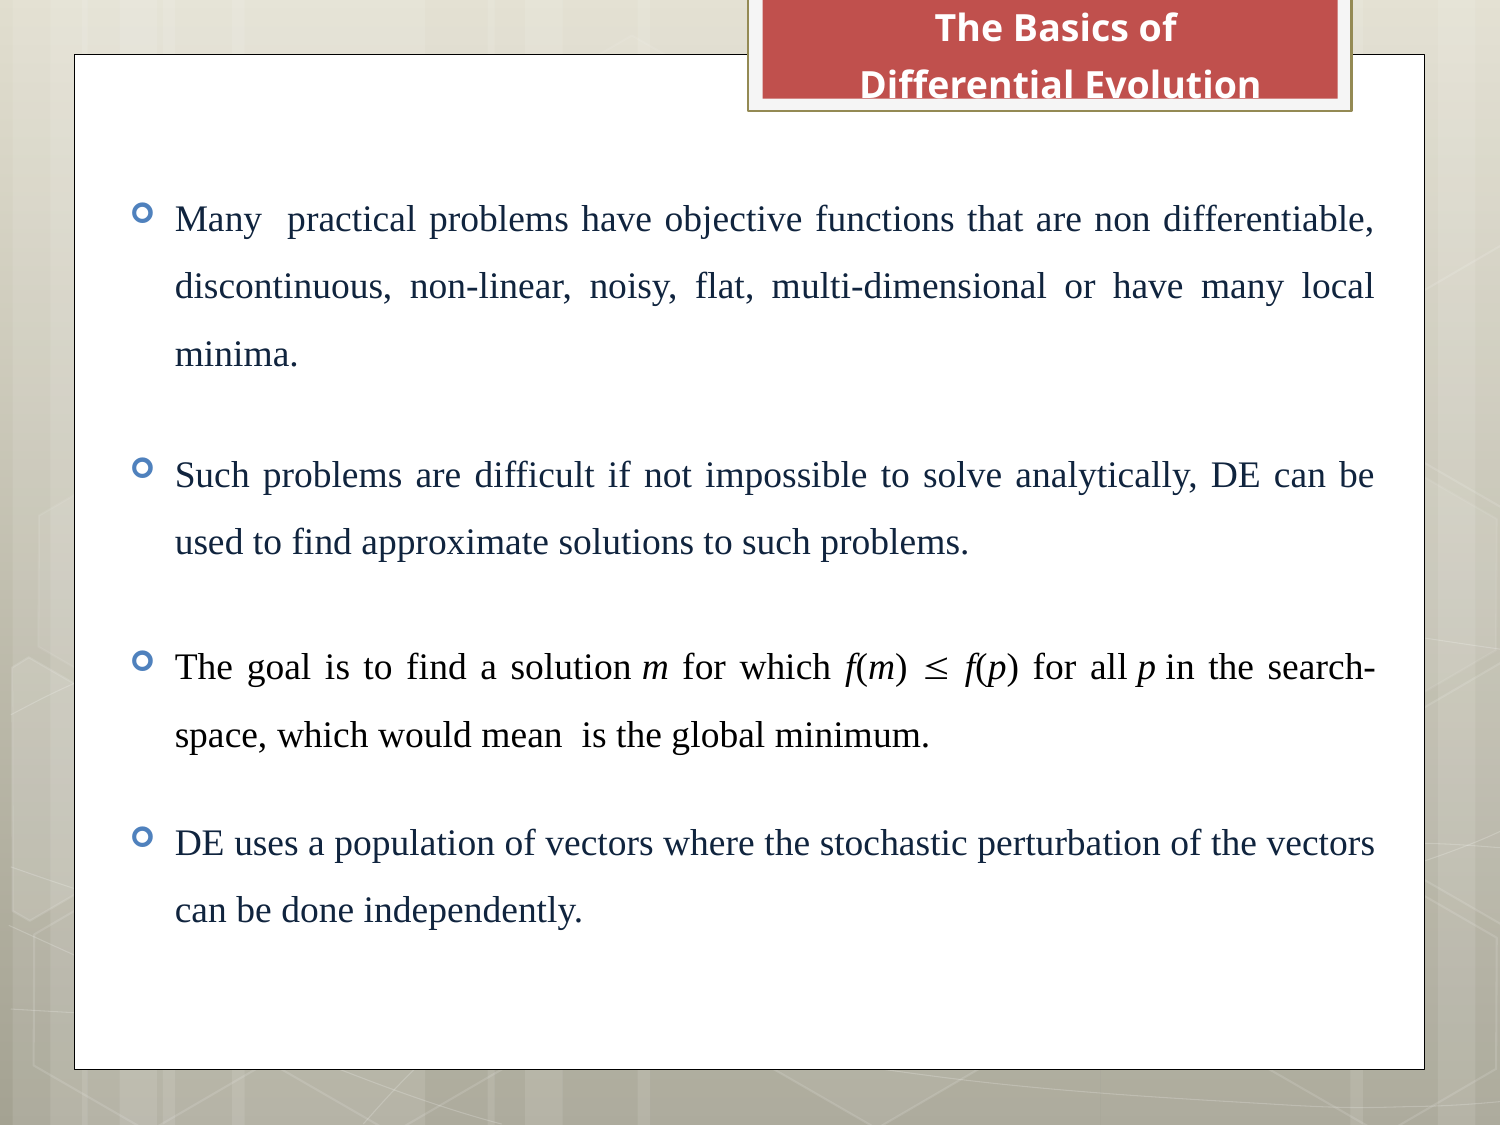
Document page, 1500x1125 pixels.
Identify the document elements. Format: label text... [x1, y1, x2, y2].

text_box Many practical problems have objective functions that are non differentiable, discontinuous, non-linear, noisy, flat, multi-dimensional or have many local minima. Such problems are difficult if not impossible to solve analytically, DE can be used to find approximate solutions to such problems. The goal is to find a solution m for which f(m)  f(p) for all p in the search-space, which would mean is the global minimum. DE uses a population of vectors where the stochastic perturbation of the vectors can be done independently. [103, 164, 1392, 938]
text_box The Basics of Differential Evolution [762, 0, 1338, 114]
